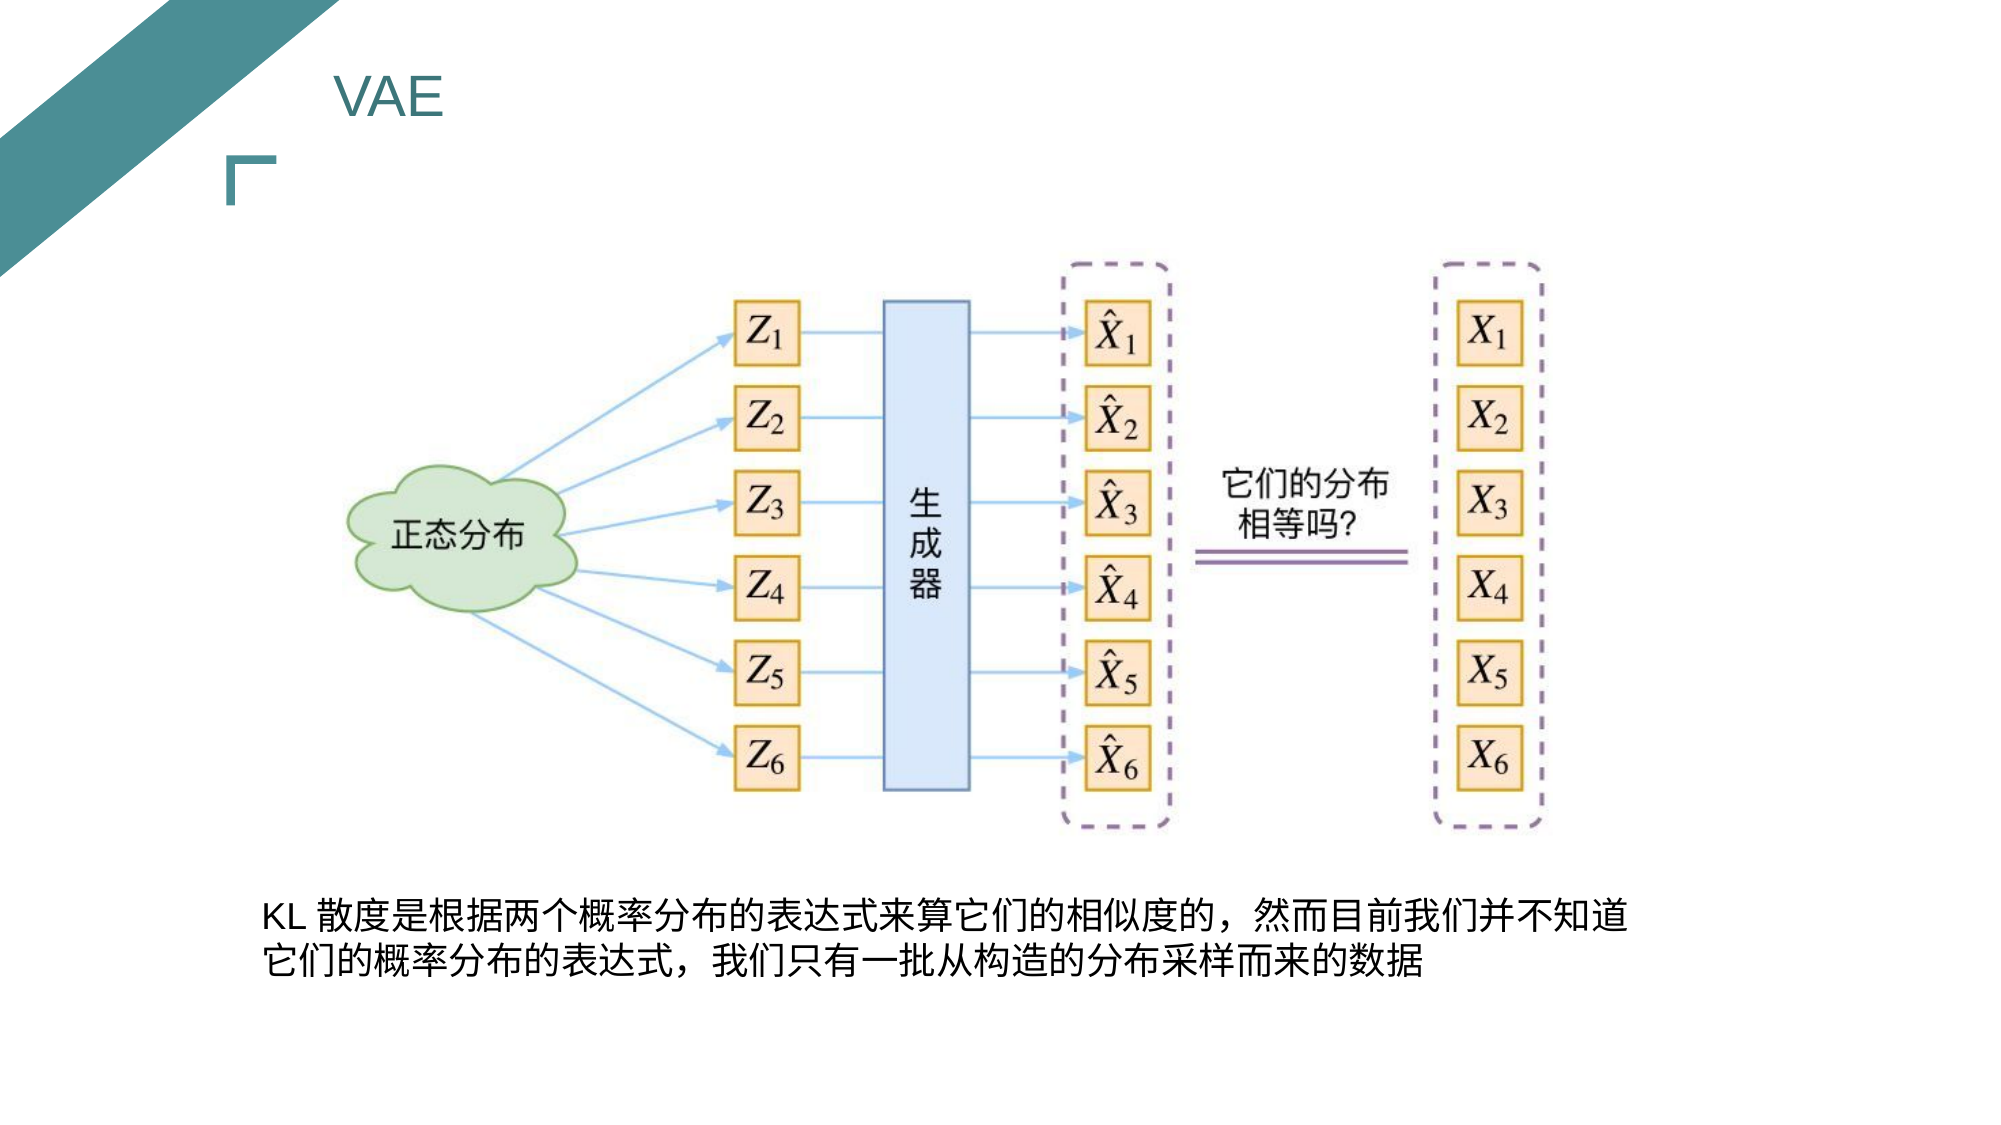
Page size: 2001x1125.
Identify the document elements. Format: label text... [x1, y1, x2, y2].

text_box [225, 154, 277, 206]
text_box KL散度是根据两个概率分布的表达式来算它们的相似度的，然而目前我们并不知道它们的概率分布的表达式，我们只有一批从构造的分布采样而来的数据 [246, 884, 1649, 990]
picture [342, 248, 1554, 845]
text_box VAE [318, 50, 461, 136]
